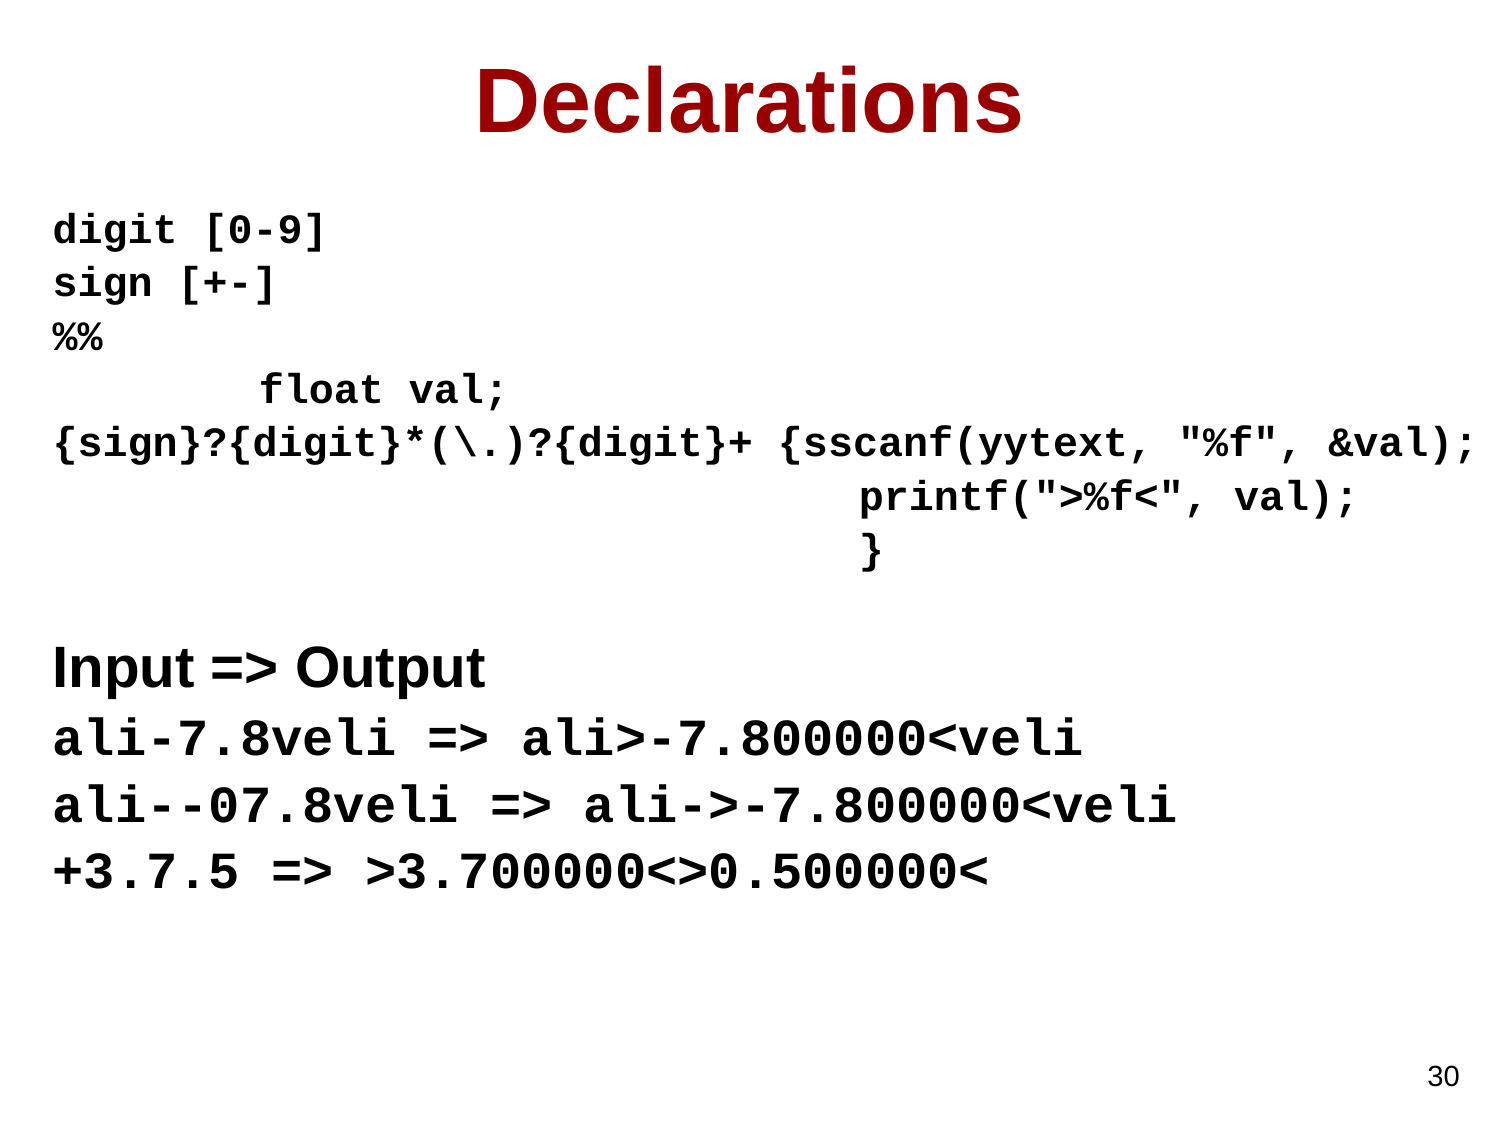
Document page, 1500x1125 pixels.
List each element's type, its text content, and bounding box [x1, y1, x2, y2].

title Declarations [24, 24, 1475, 168]
list digit [0-9] sign [+-] %% float val; {sign}?{digit}*(\.)?{digit}+ {sscanf(yytext, "%f", &val); printf(">%f<", val); } Input => Output ali-7.8veli => ali>-7.800000<veli ali--07.8veli => ali->-7.800000<veli +3.7.5 => >3.700000<>0.500000< [37, 200, 1500, 1005]
slide_number 30 [1125, 1050, 1475, 1104]
